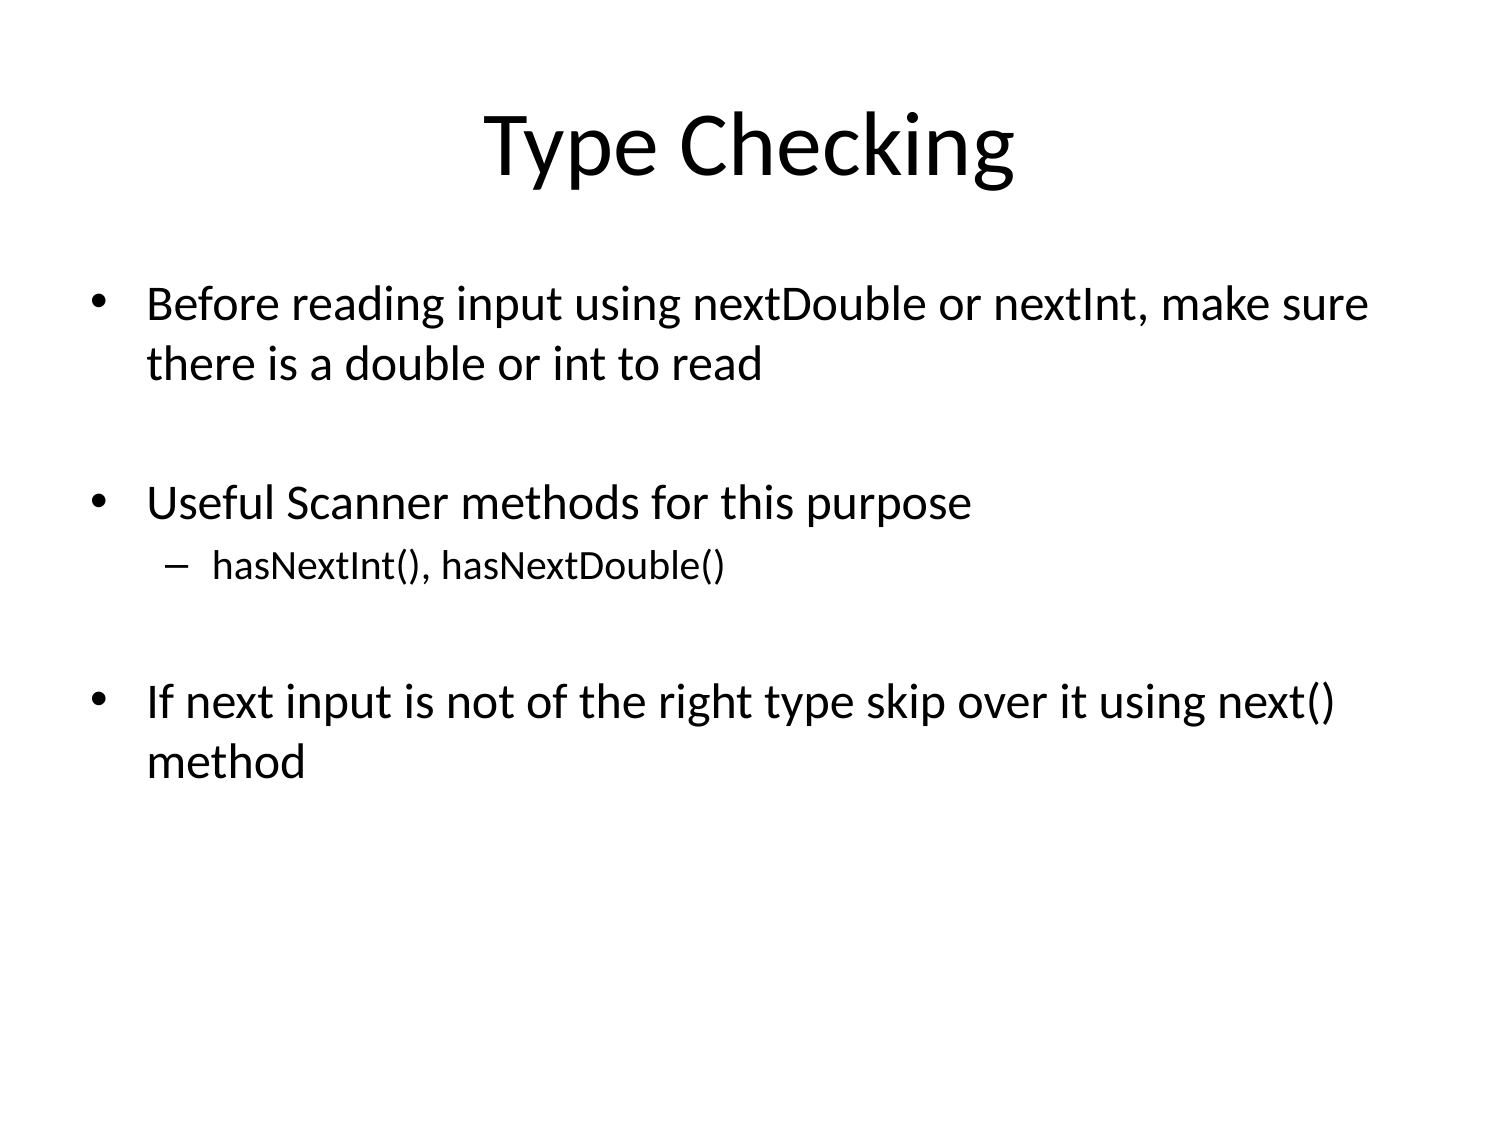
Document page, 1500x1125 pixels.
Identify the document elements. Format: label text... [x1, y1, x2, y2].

list Before reading input using nextDouble or nextInt, make sure there is a double or int to read Useful Scanner methods for this purpose hasNextInt(), hasNextDouble() If next input is not of the right type skip over it using next() method [75, 262, 1425, 1005]
title Type Checking [75, 45, 1425, 233]
